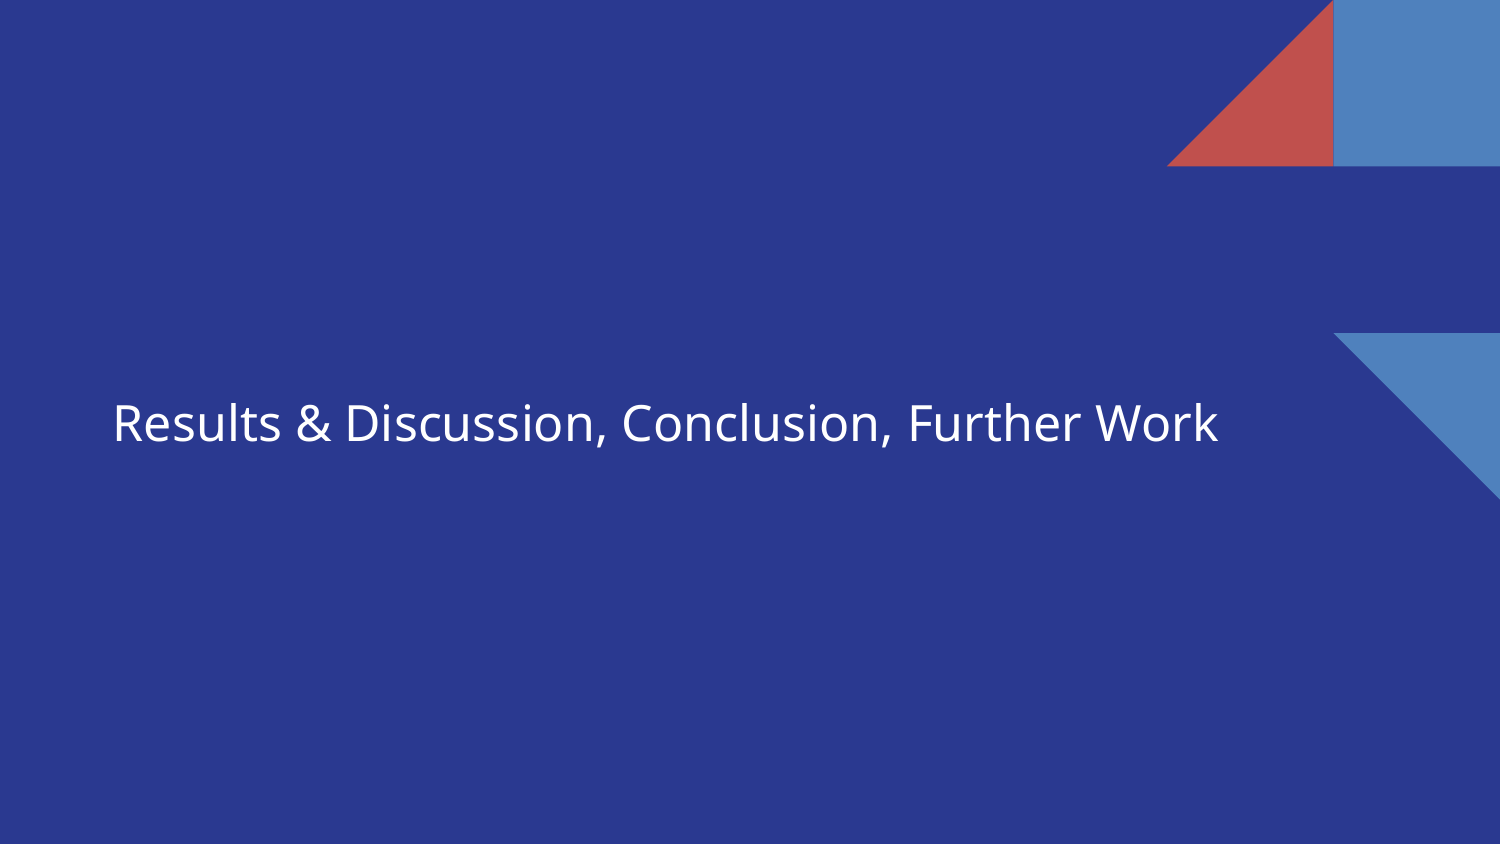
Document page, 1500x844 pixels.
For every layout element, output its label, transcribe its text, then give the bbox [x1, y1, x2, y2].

text_box Results & Discussion, Conclusion, Further Work [98, 353, 1447, 491]
